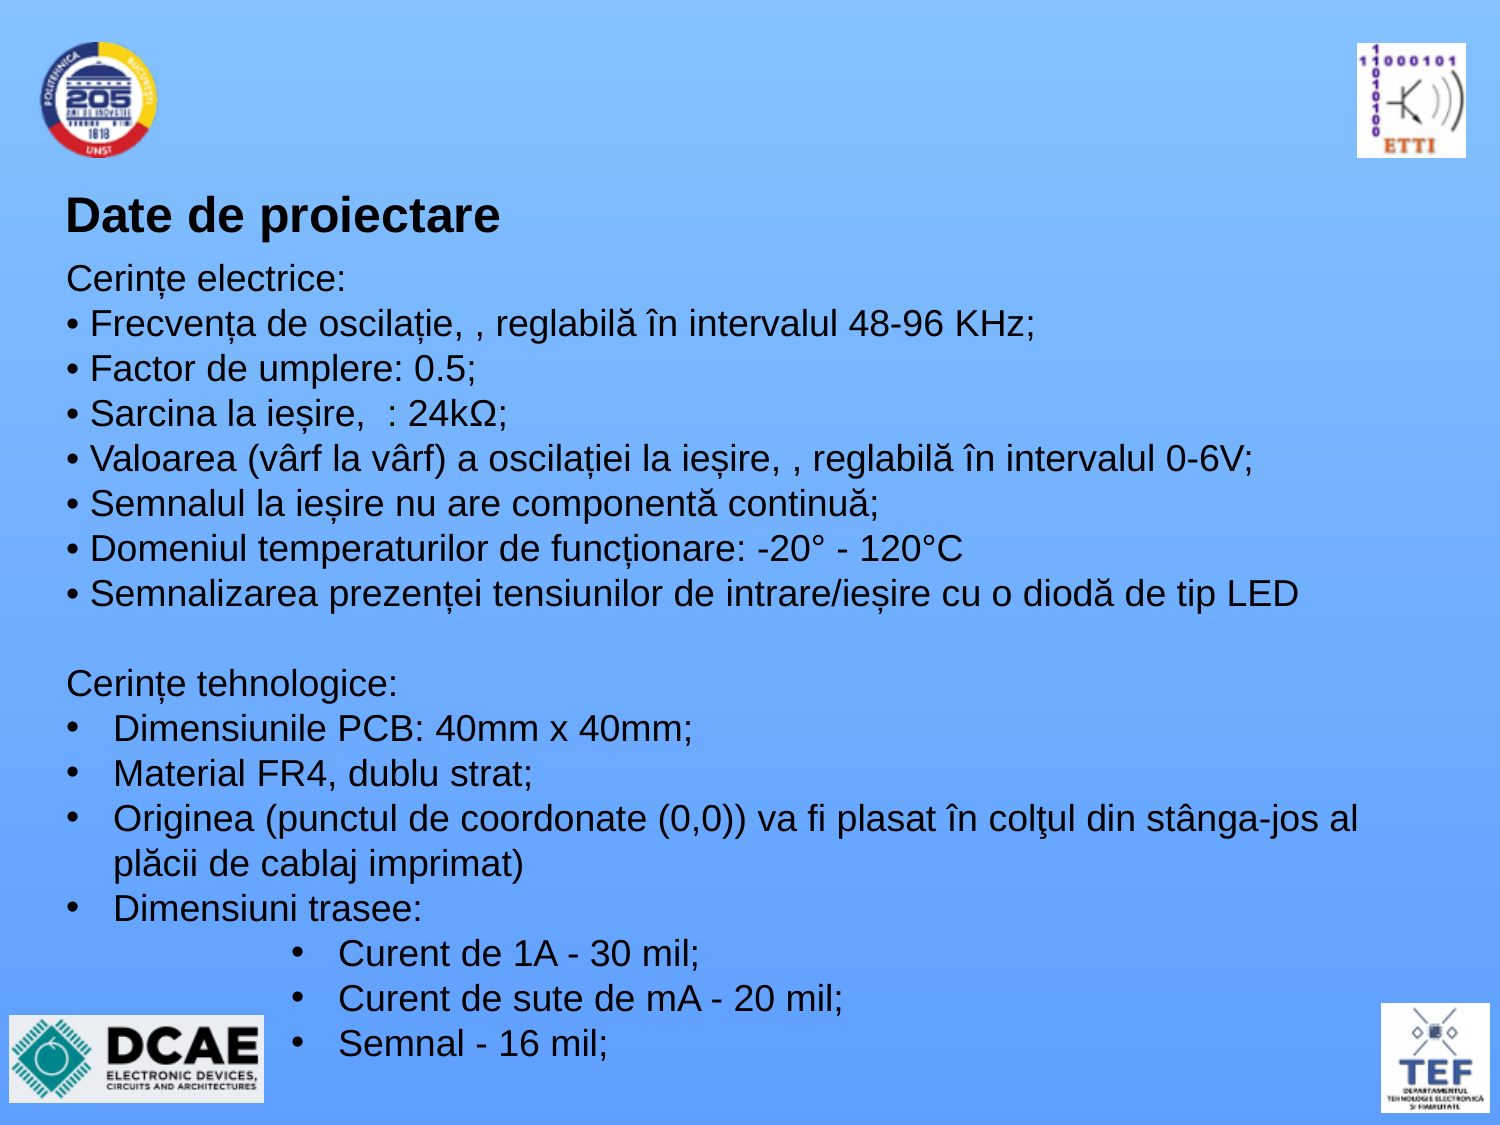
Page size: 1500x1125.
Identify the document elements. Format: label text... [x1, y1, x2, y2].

picture [1357, 43, 1466, 158]
picture [1381, 1003, 1490, 1113]
title Date de proiectare [49, 174, 1326, 251]
picture [9, 1015, 264, 1103]
picture [34, 42, 167, 158]
